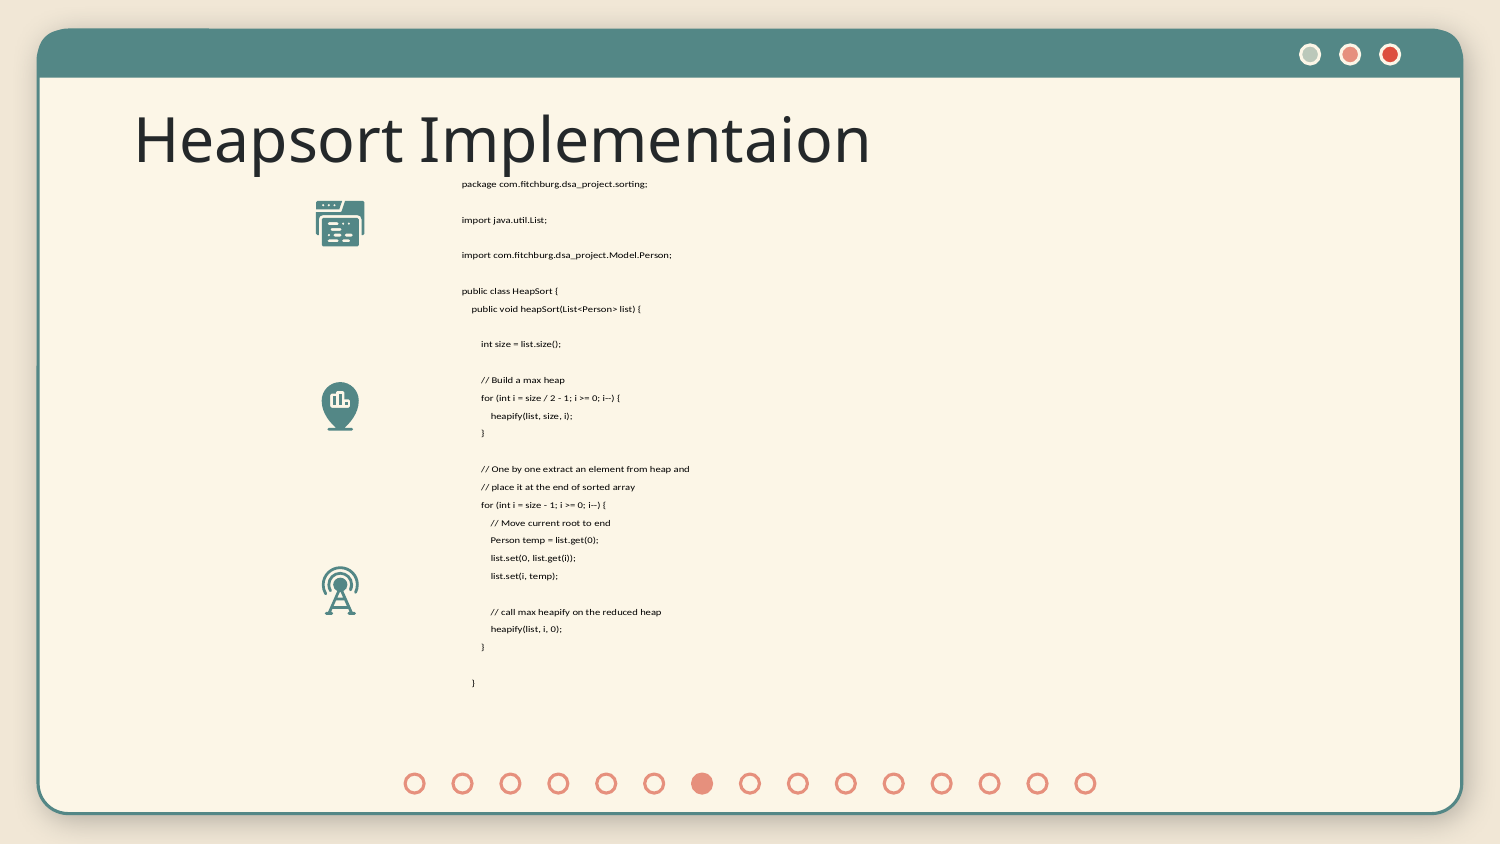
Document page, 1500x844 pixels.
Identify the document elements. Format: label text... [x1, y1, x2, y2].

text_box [321, 381, 359, 431]
title Heapsort Implementaion [118, 85, 1382, 180]
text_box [404, 773, 1096, 794]
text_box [321, 566, 360, 616]
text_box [315, 200, 365, 247]
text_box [461, 179, 913, 696]
